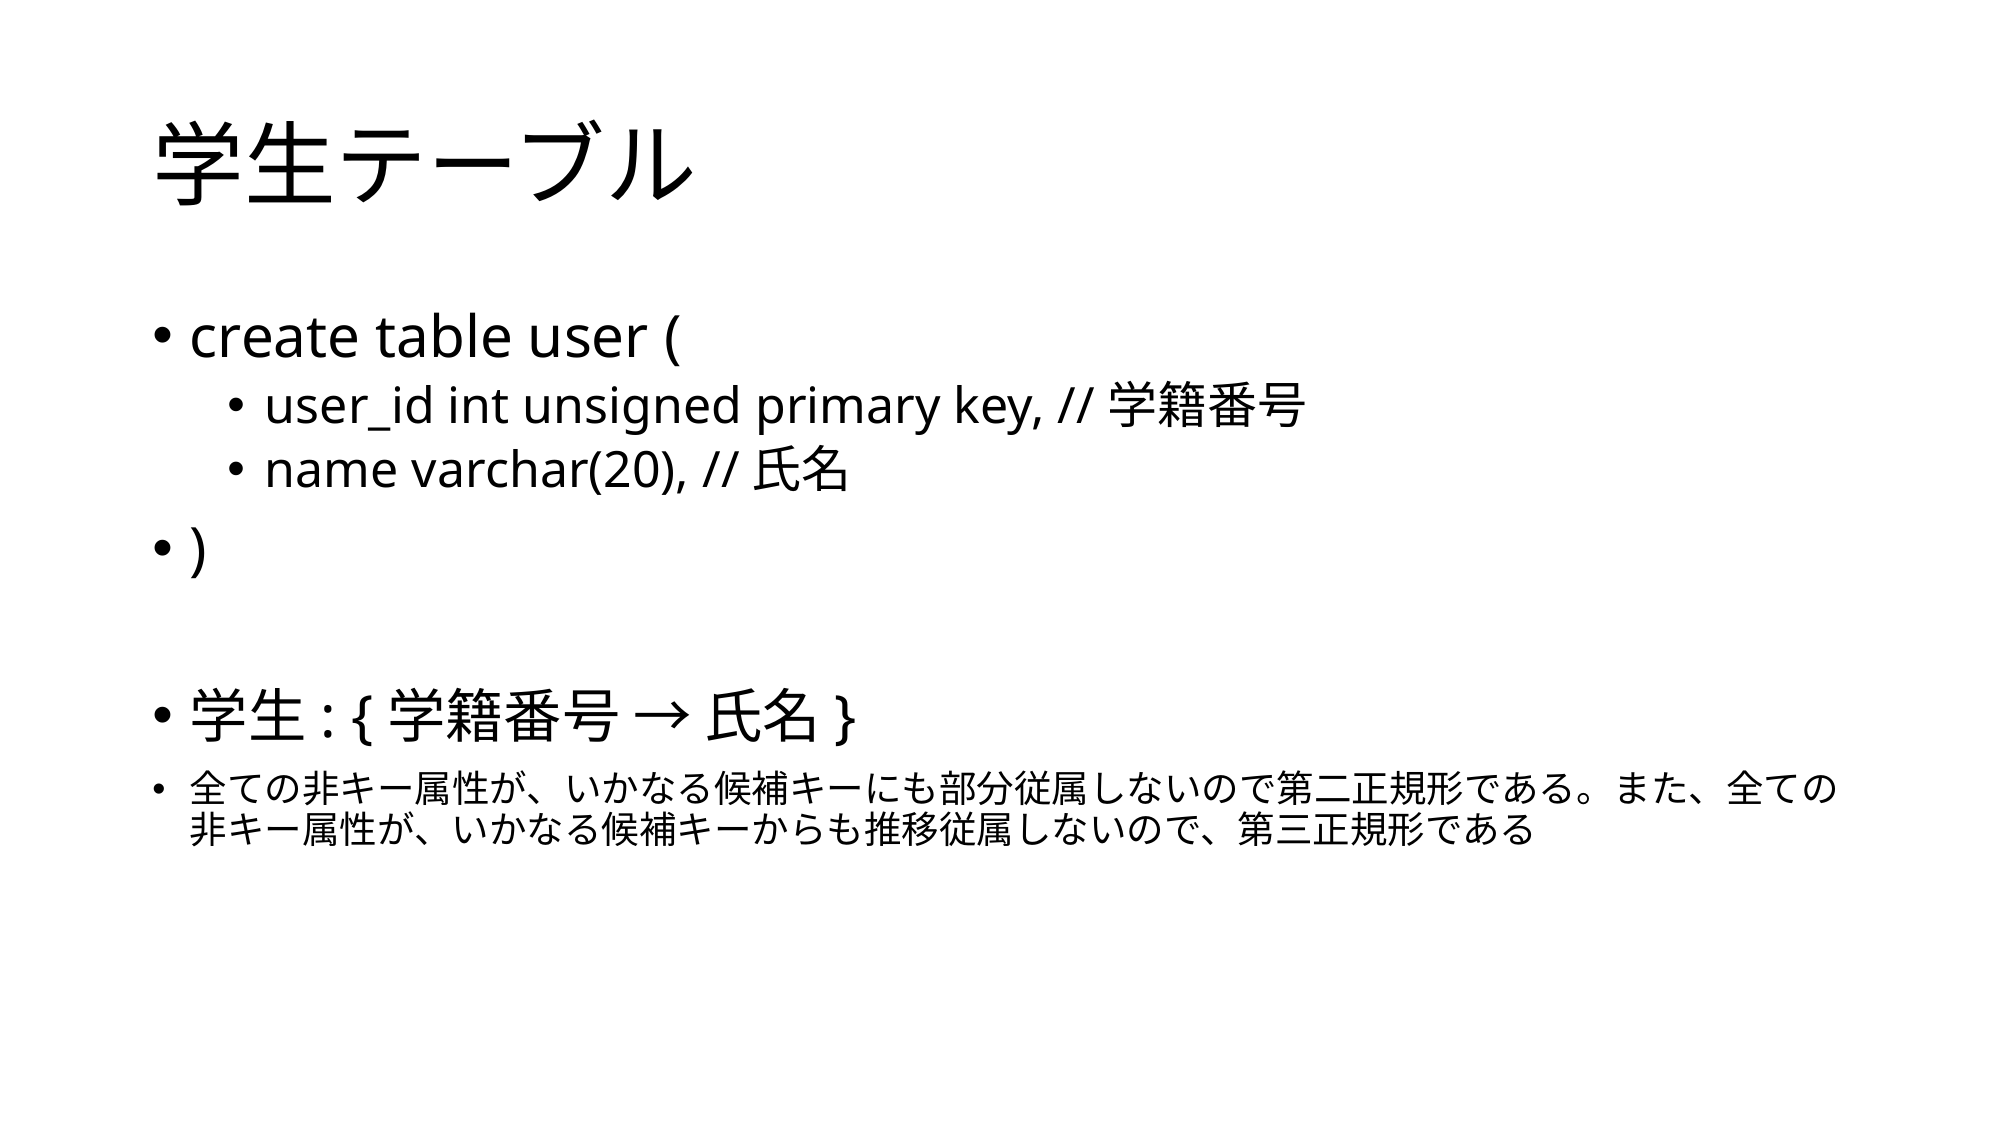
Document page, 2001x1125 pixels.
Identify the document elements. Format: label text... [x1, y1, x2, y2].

title 学生テーブル [137, 59, 1863, 278]
list create table user ( user_id int unsigned primary key, //学籍番号 name varchar(20), //氏名 ) 学生: {学籍番号 → 氏名} 全ての非キー属性が、いかなる候補キーにも部分従属しないので第二正規形である。また、全ての非キー属性が、いかなる候補キーからも推移従属しないので、第三正規形である [137, 299, 1863, 1014]
